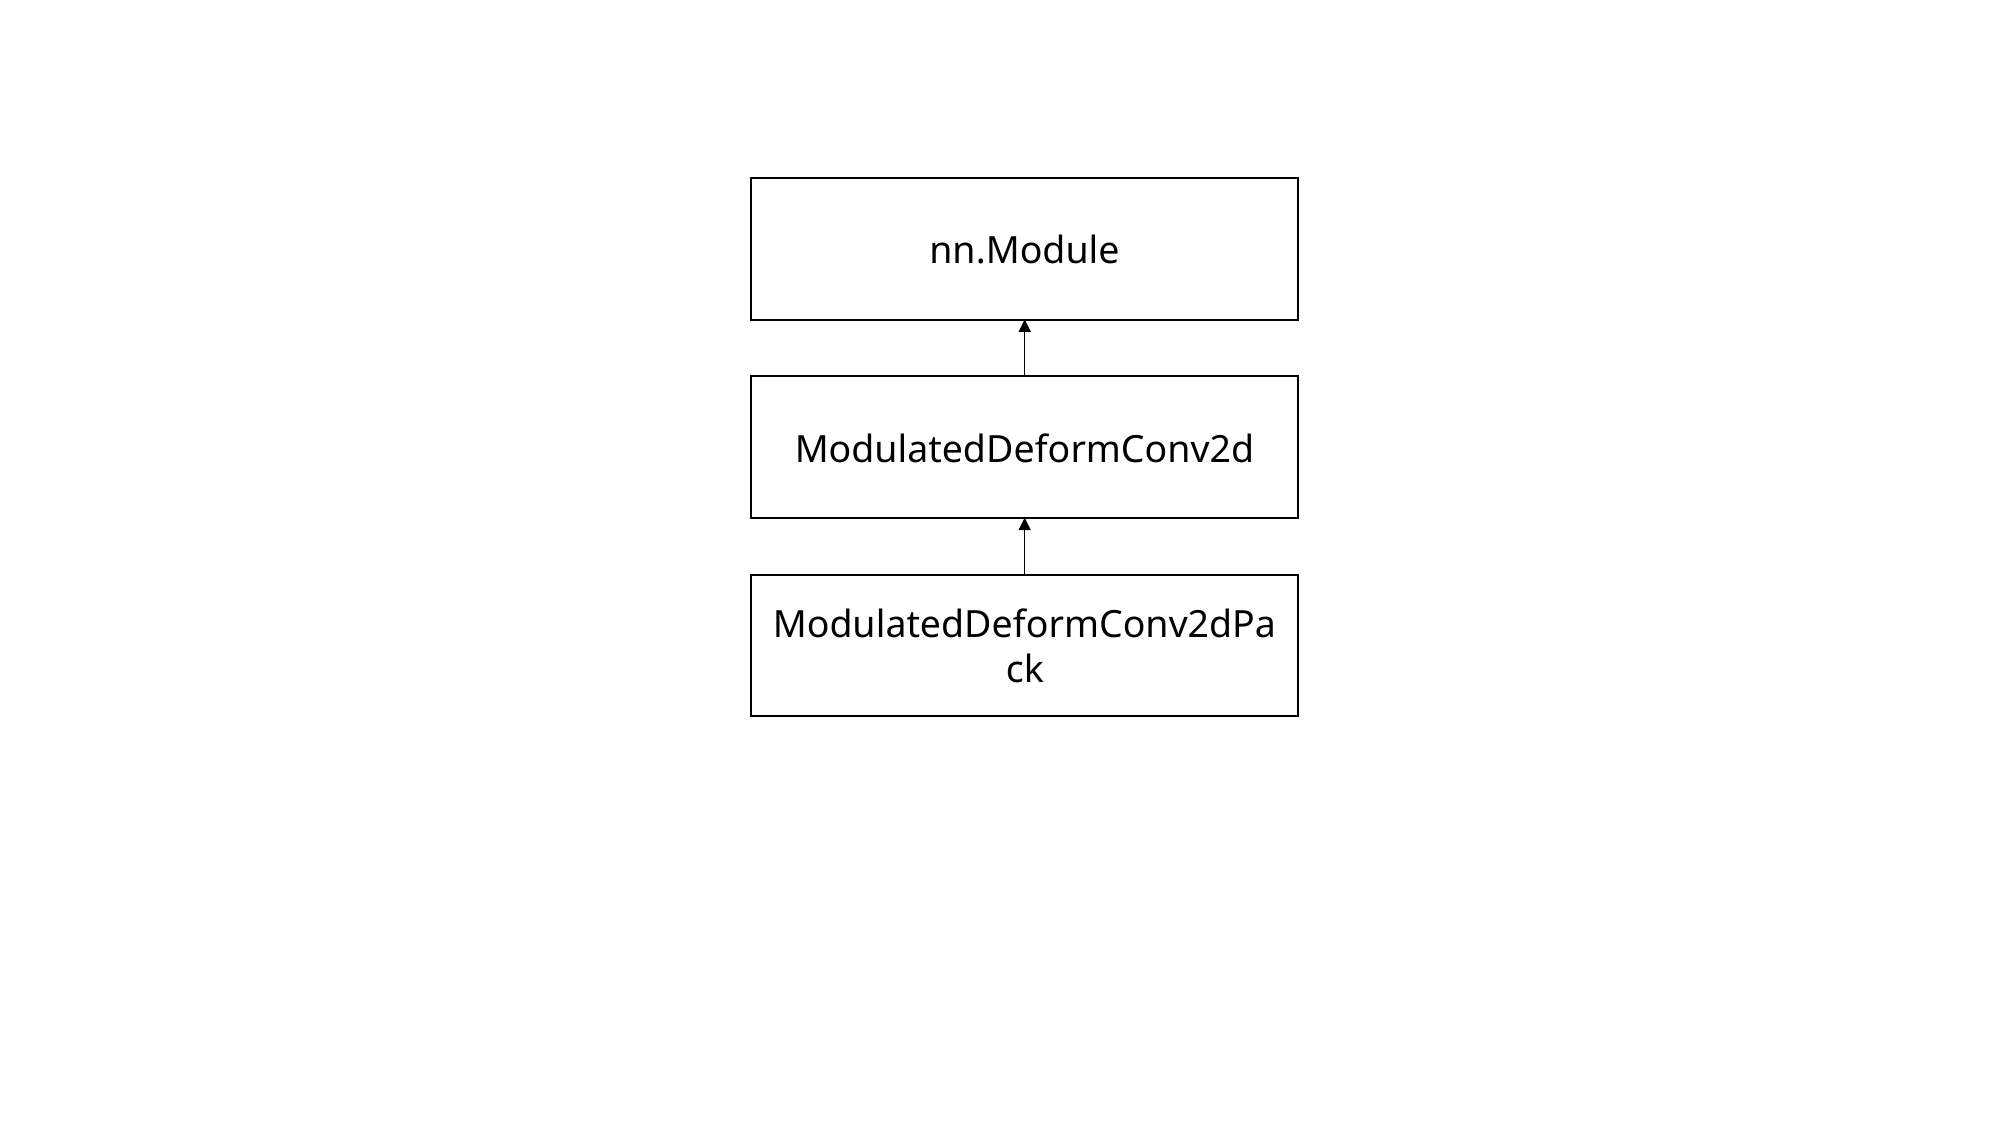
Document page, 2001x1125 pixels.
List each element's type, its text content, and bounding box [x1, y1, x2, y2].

text_box ModulatedDeformConv2dPack [750, 574, 1299, 717]
text_box ModulatedDeformConv2d [750, 375, 1299, 519]
text_box nn.Module [750, 177, 1299, 321]
